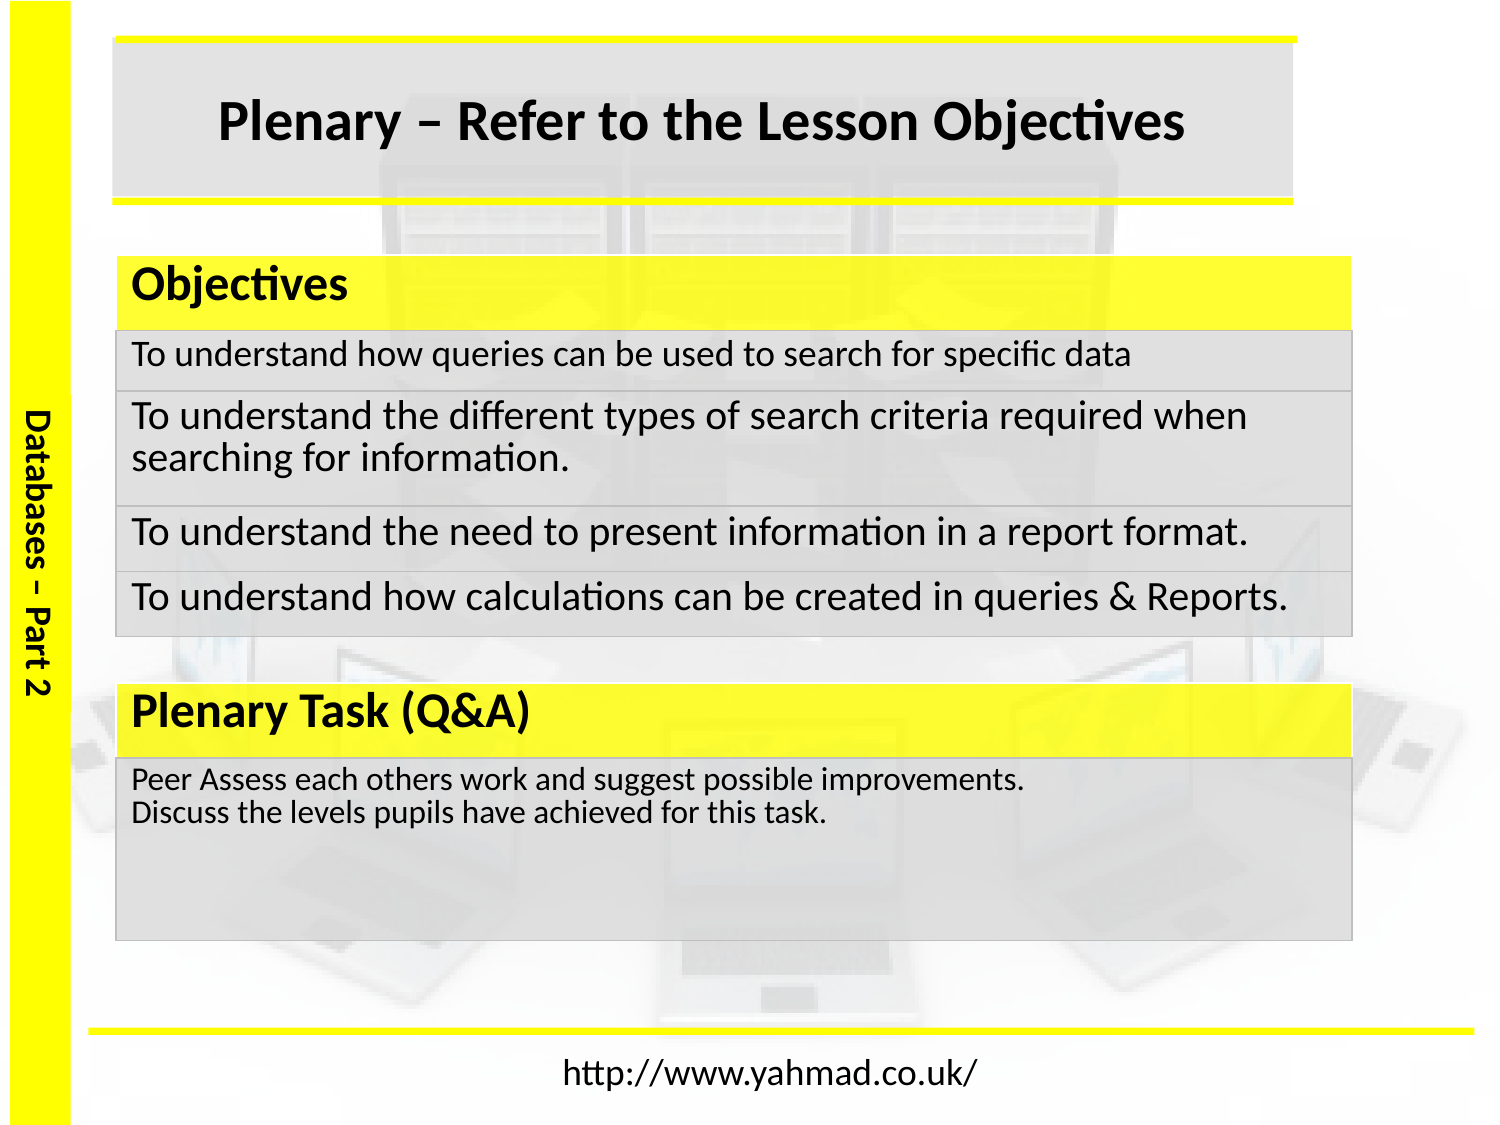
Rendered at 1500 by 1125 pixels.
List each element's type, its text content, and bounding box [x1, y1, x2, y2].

table_cell To understand how calculations can be created in queries & Reports. [117, 572, 1351, 636]
text_box http://www.yahmad.co.uk/ [547, 1040, 993, 1100]
table_cell To understand how queries can be used to search for specific data [117, 331, 1351, 390]
table_cell To understand the different types of search criteria required when searching for information. [117, 392, 1351, 505]
table_cell To understand the need to present information in a report format. [117, 507, 1351, 571]
text_box Plenary – Refer to the Lesson Objectives [112, 37, 1294, 196]
table_header Objectives [117, 256, 1351, 330]
table_cell Peer Assess each others work and suggest possible improvements. Discuss the levels pupils have achieved for this task. [117, 759, 1351, 940]
text_box [114, 34, 1299, 45]
table_header Plenary Task (Q&A) [117, 684, 1351, 757]
text_box [110, 196, 1295, 207]
